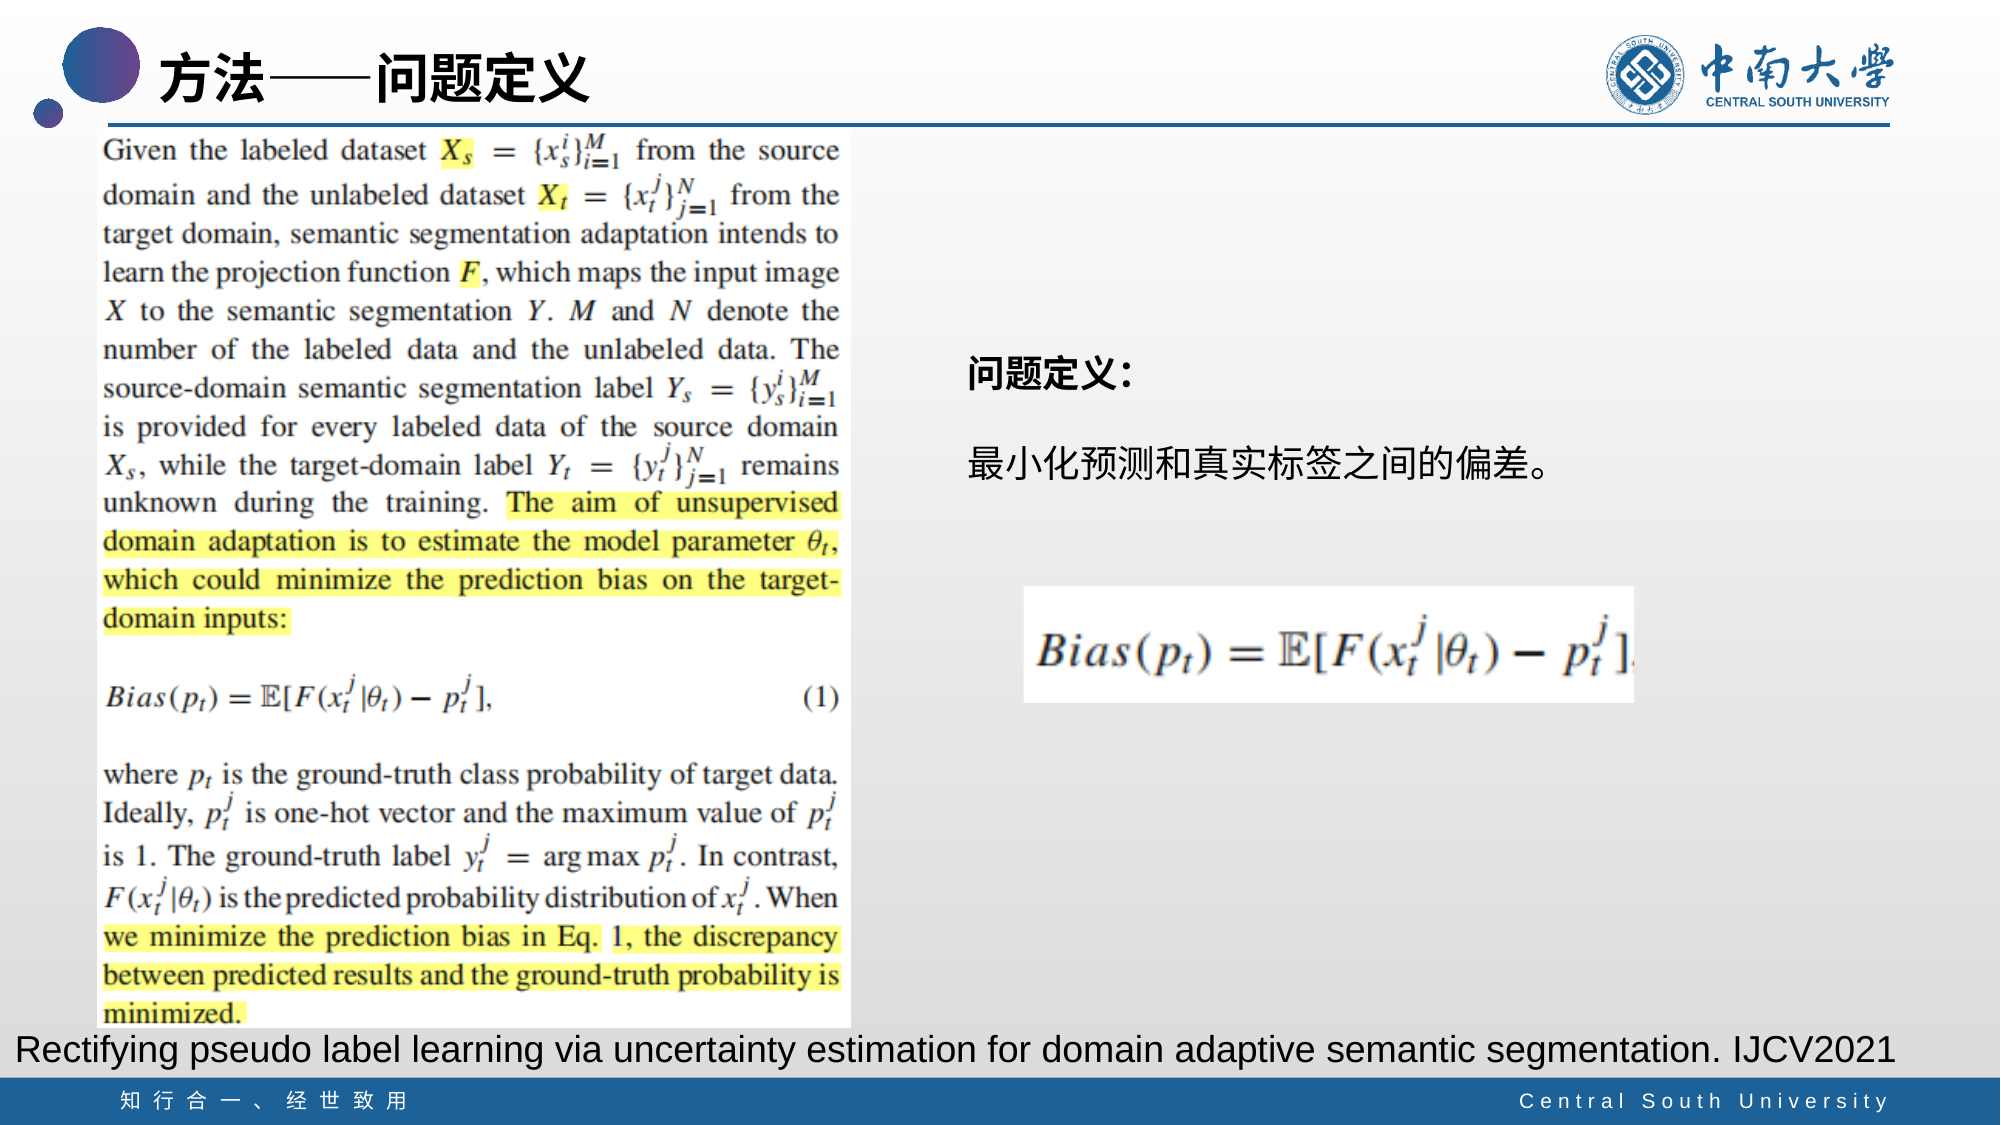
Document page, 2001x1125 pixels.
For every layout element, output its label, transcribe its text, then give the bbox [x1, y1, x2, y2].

text_box [0, 1077, 2000, 1125]
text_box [33, 26, 140, 128]
text_box 知行合一、经世致用 [105, 1080, 423, 1120]
picture [97, 129, 851, 1028]
text_box 问题定义： 最小化预测和真实标签之间的偏差。 [952, 342, 1890, 493]
picture [1023, 586, 1635, 703]
text_box 方法——问题定义 [158, 0, 1671, 118]
text_box Rectifying pseudo label learning via uncertainty estimation for domain adaptive semantic segmentation. IJCV2021 [0, 1017, 2000, 1077]
text_box Central South University [1504, 1080, 1902, 1120]
picture [1595, 28, 1907, 121]
